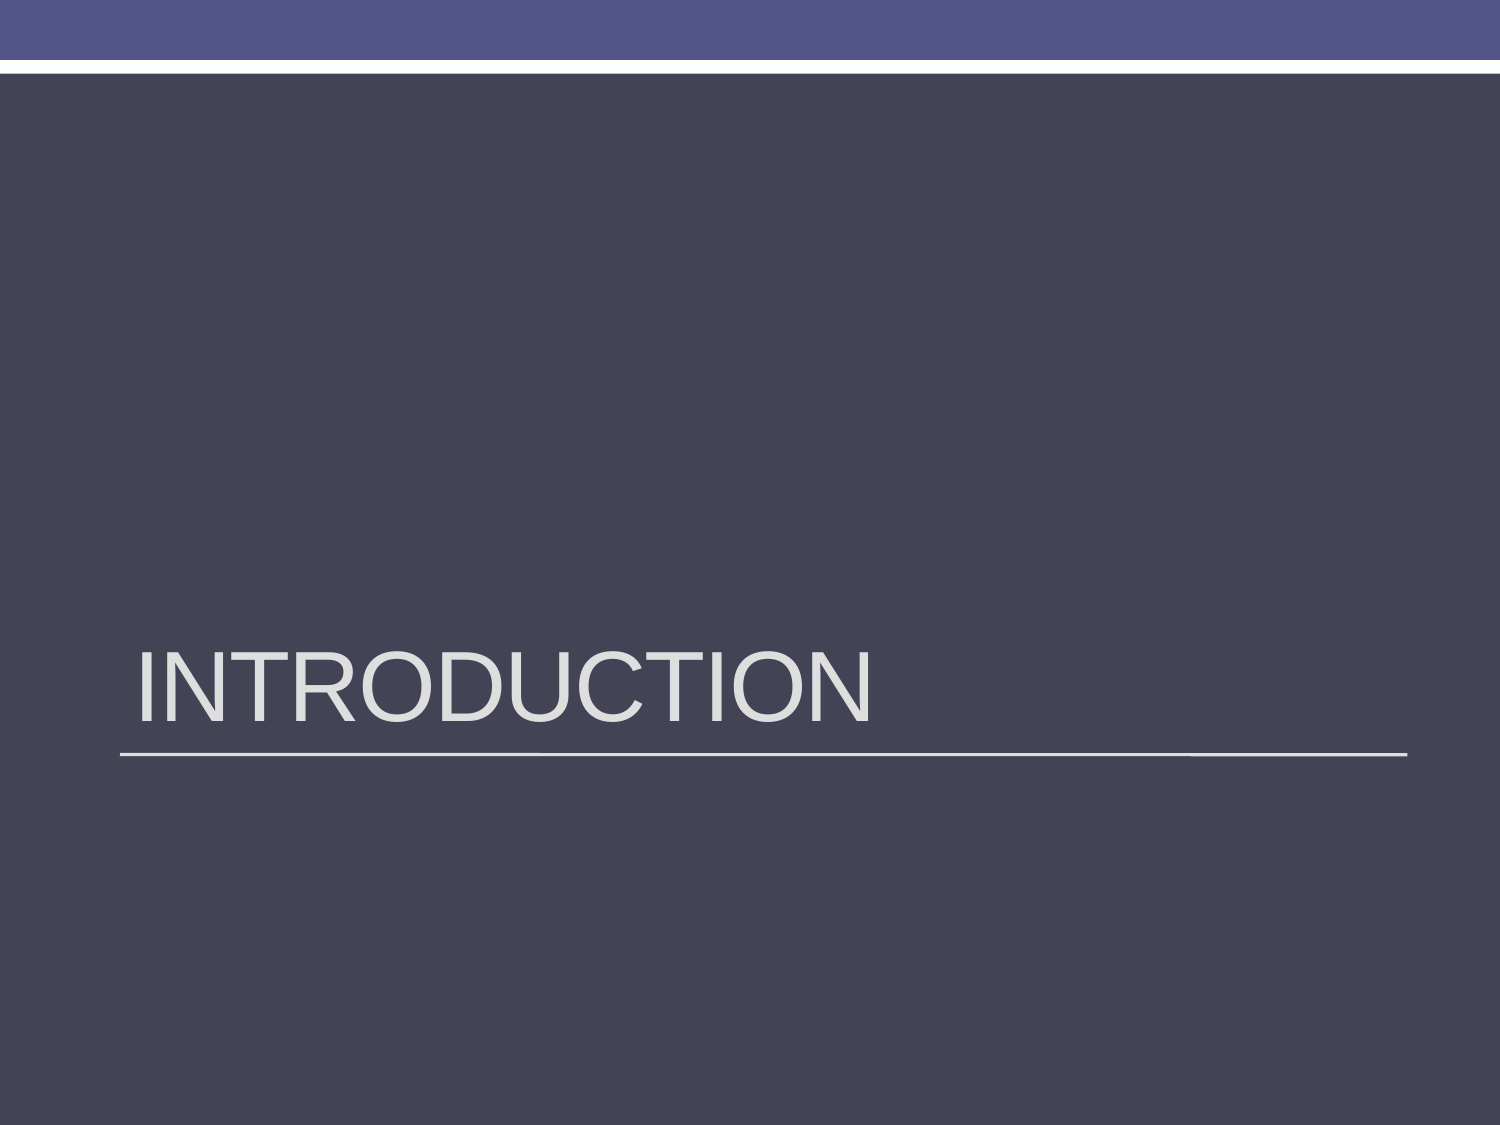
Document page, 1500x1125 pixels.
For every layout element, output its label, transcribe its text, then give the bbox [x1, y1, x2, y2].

title INTRODUCTION [118, 387, 1394, 749]
